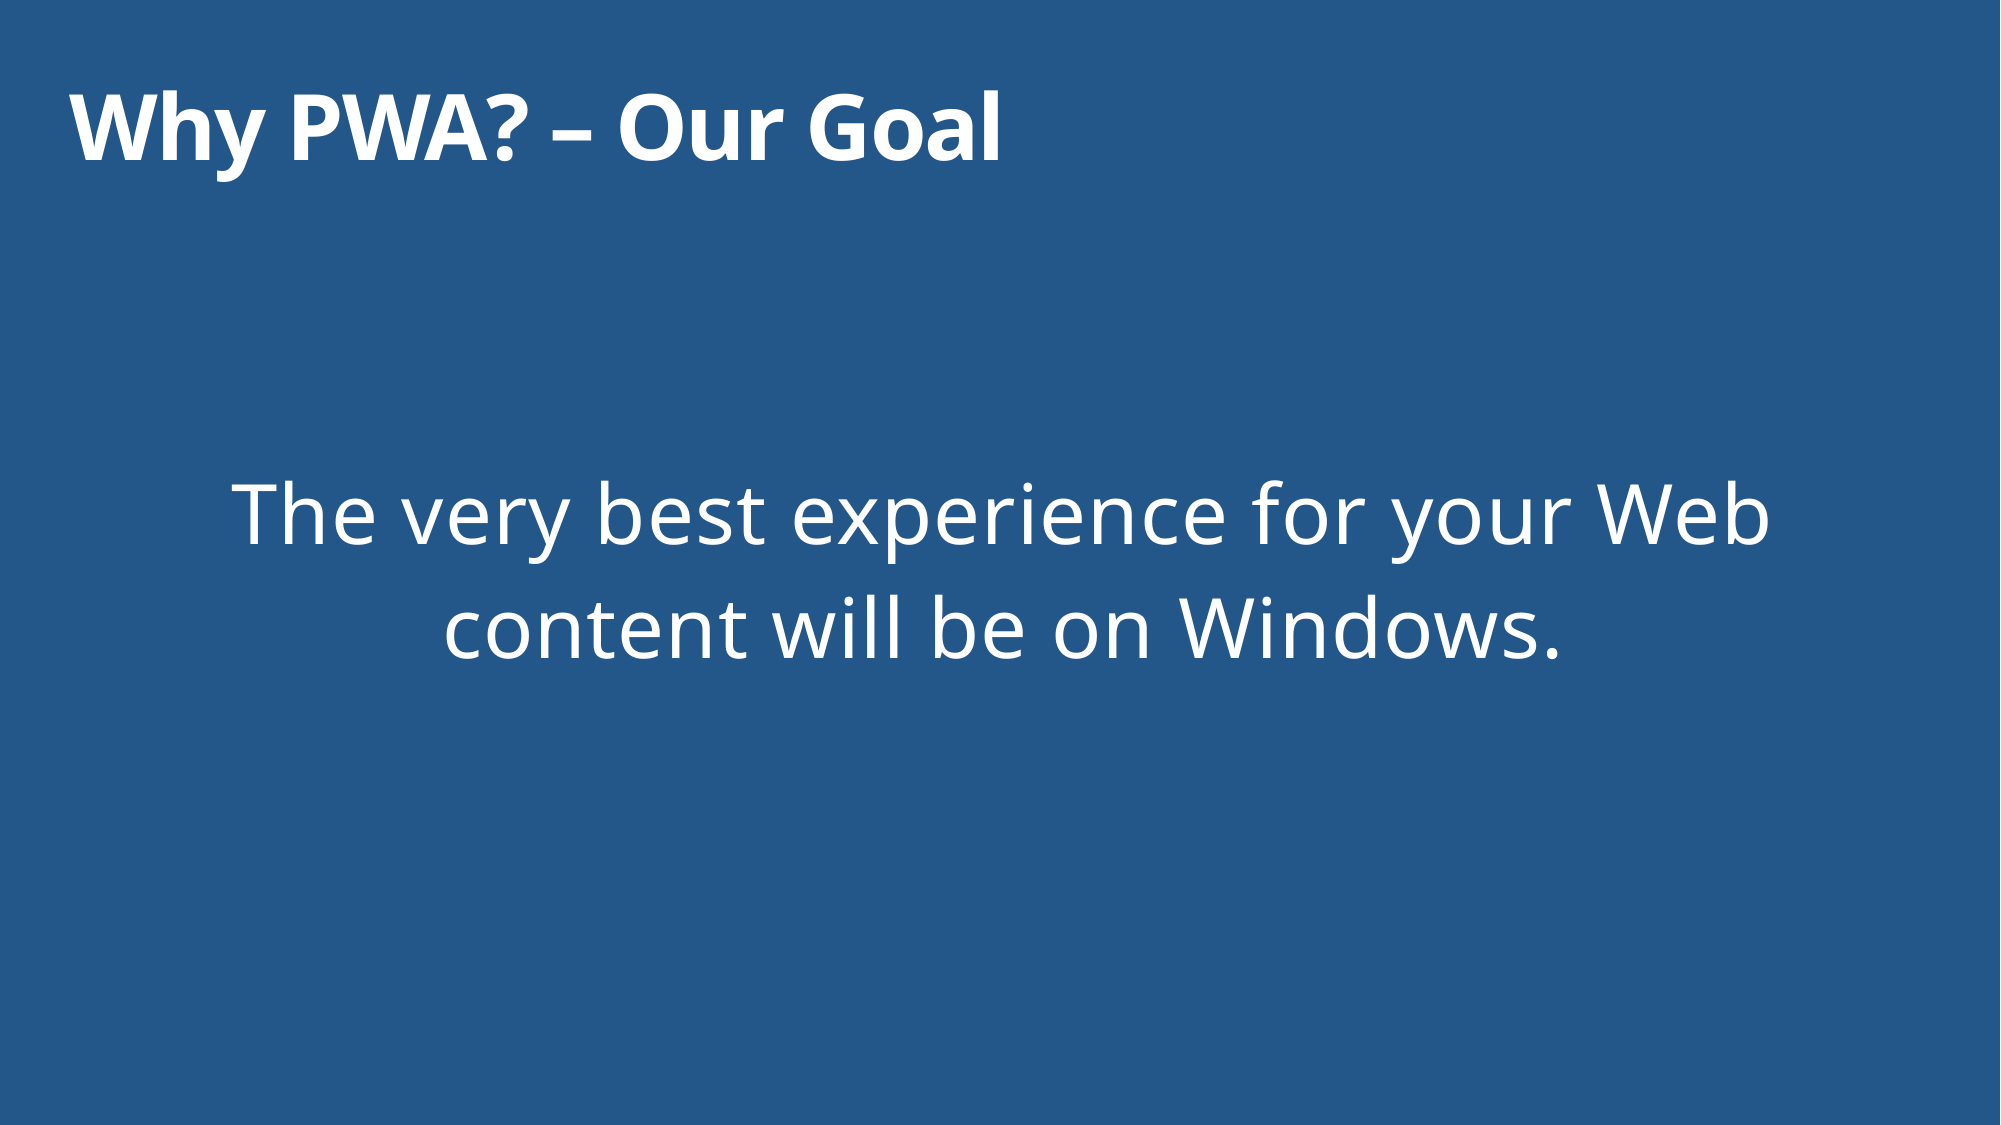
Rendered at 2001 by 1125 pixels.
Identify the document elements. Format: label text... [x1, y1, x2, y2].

title Why PWA? – Our Goal [55, 53, 1945, 209]
list The very best experience for your Web content will be on Windows. [99, 439, 1908, 675]
